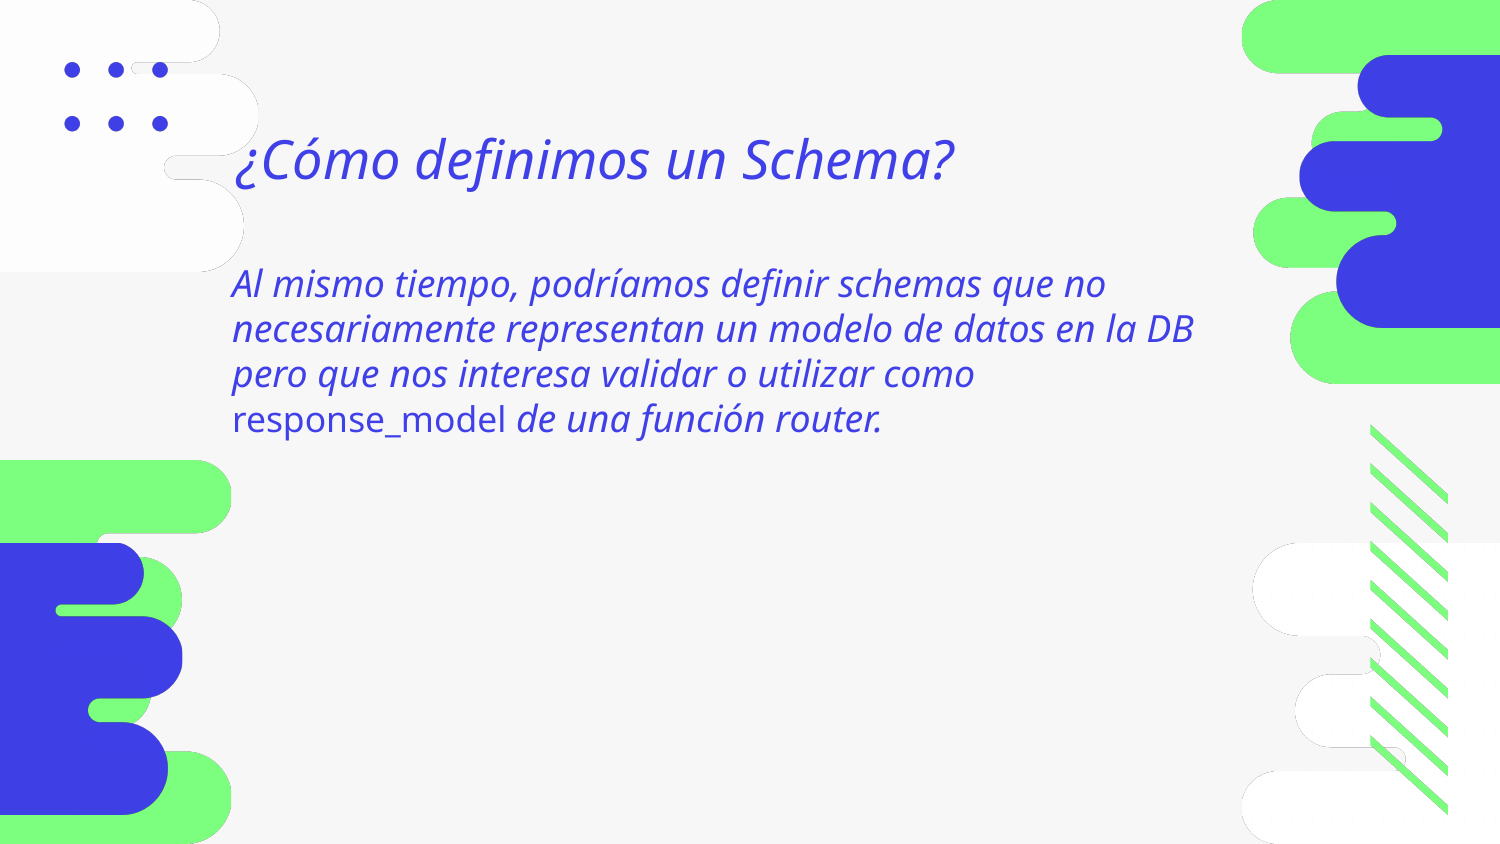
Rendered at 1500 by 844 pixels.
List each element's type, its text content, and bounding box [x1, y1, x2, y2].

picture [0, 460, 232, 844]
picture [1241, 425, 1500, 844]
text_box Al mismo tiempo, podríamos definir schemas que no necesariamente representan un modelo de datos en la DB pero que nos interesa validar o utilizar como response_model de una función router. [220, 254, 1268, 446]
picture [1241, 0, 1500, 384]
text_box ¿Cómo definimos un Schema? [226, 119, 1274, 196]
picture [0, 0, 259, 272]
